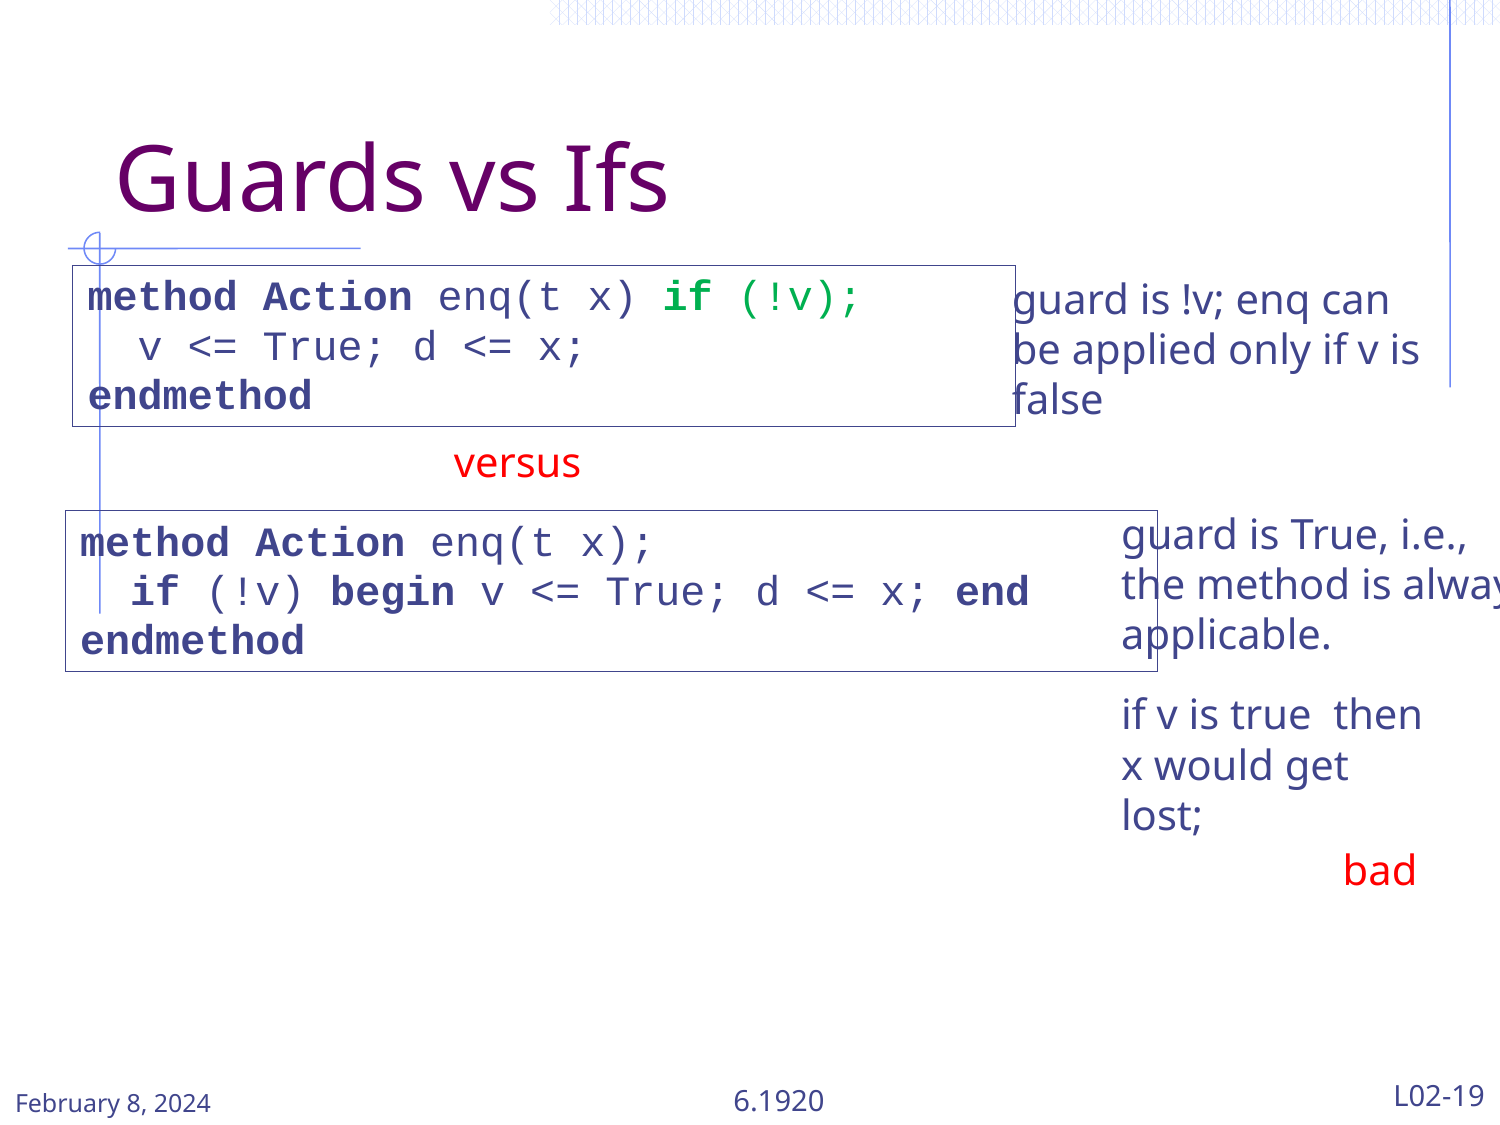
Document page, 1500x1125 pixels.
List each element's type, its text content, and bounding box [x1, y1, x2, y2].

text_box guard is !v; enq can be applied only if v is false [997, 265, 1463, 430]
text_box guard is True, i.e., the method is always applicable. [1106, 500, 1500, 666]
title Guards vs Ifs [99, 49, 1434, 238]
text_box method Action enq(t x); if (!v) begin v <= True; d <= x; end endmethod [65, 510, 1158, 672]
text_box if v is true then x would get lost; [1106, 680, 1448, 846]
slide_number L02-19 [1187, 1049, 1500, 1125]
footer 6.1920 [508, 1049, 1051, 1125]
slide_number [0, 1049, 313, 1125]
text_box method Action enq(t x) if (!v); v <= True; d <= x; endmethod [72, 265, 997, 427]
text_box bad [1327, 836, 1477, 902]
text_box versus [439, 428, 597, 493]
